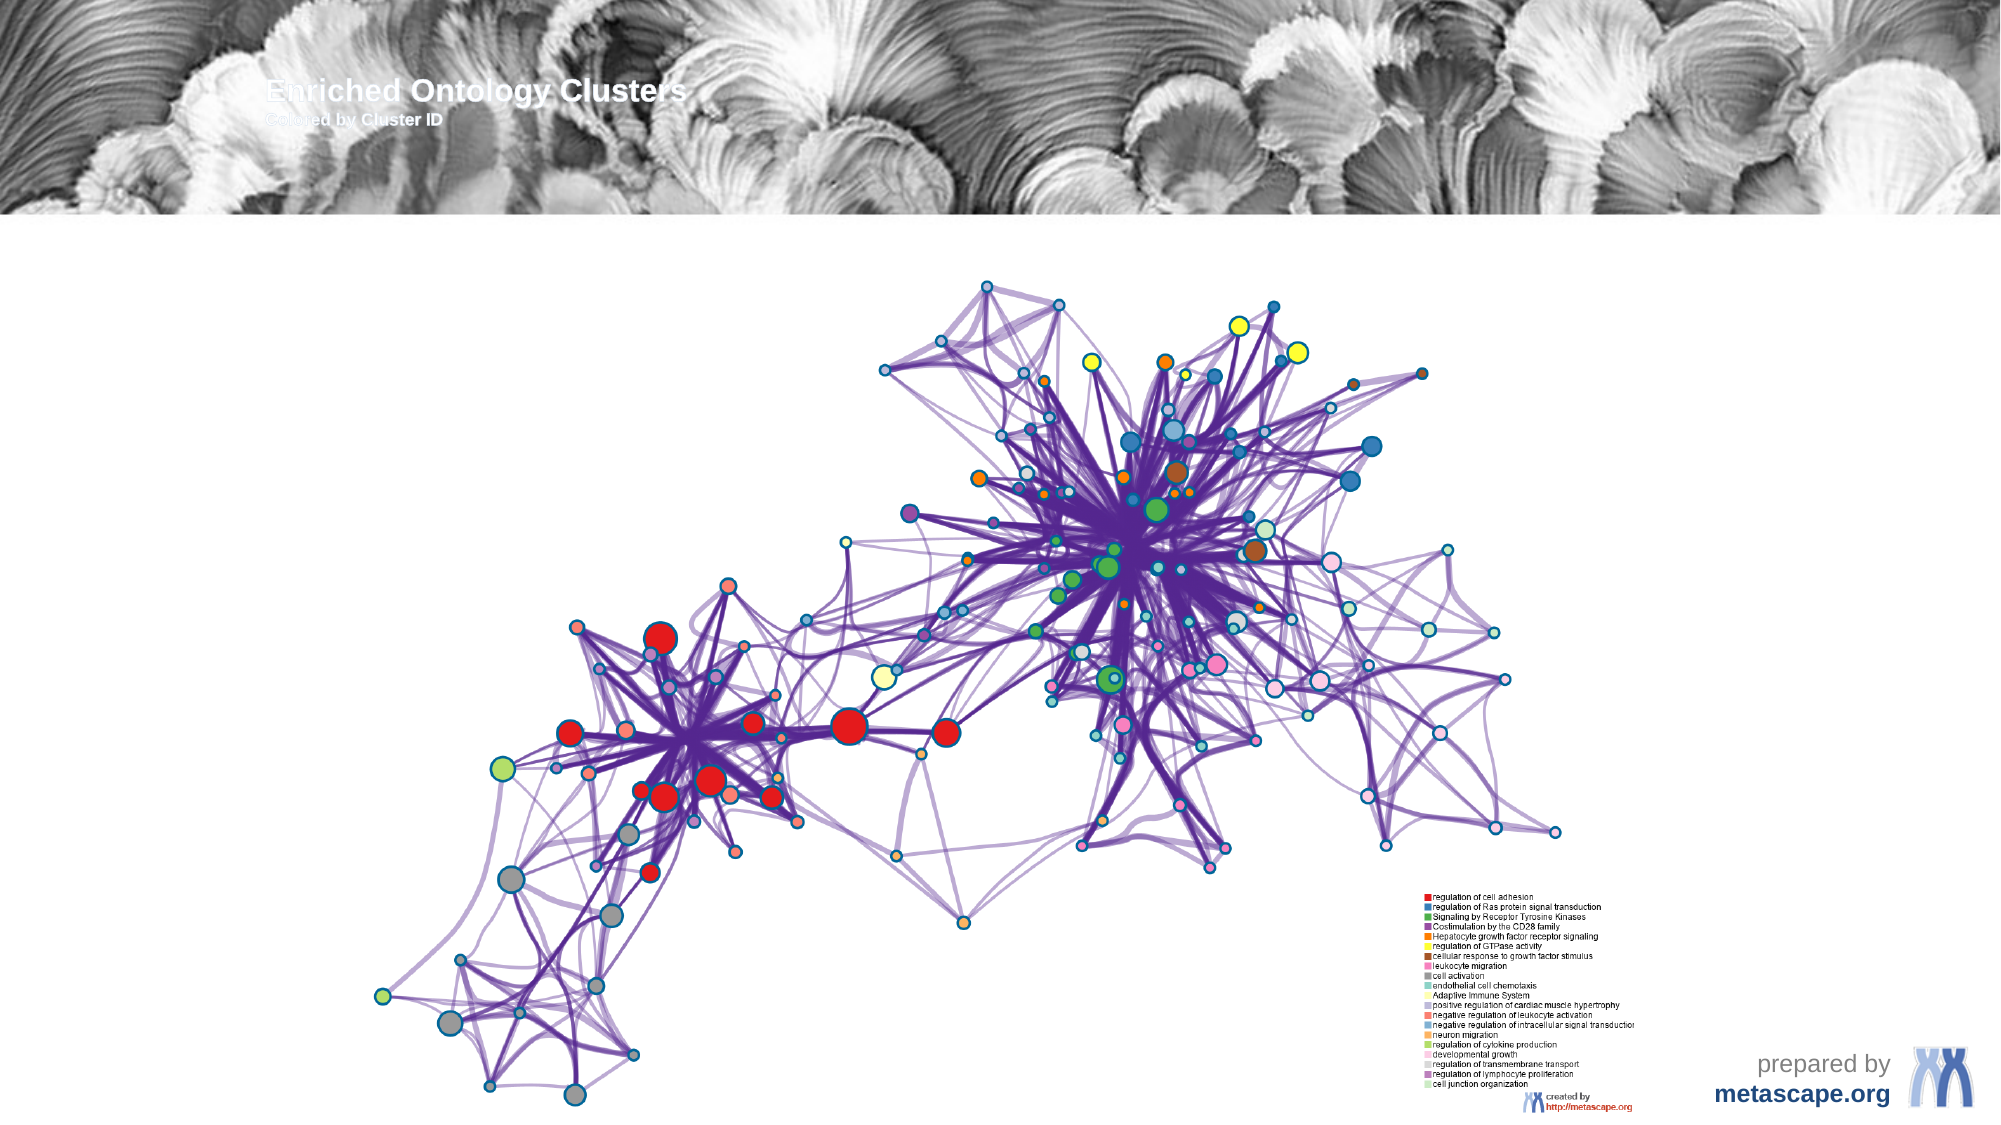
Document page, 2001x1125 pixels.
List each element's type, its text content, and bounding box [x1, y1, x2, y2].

picture [0, 0, 2001, 1125]
title Enriched Ontology Clusters Colored by Cluster ID [249, 61, 1600, 137]
